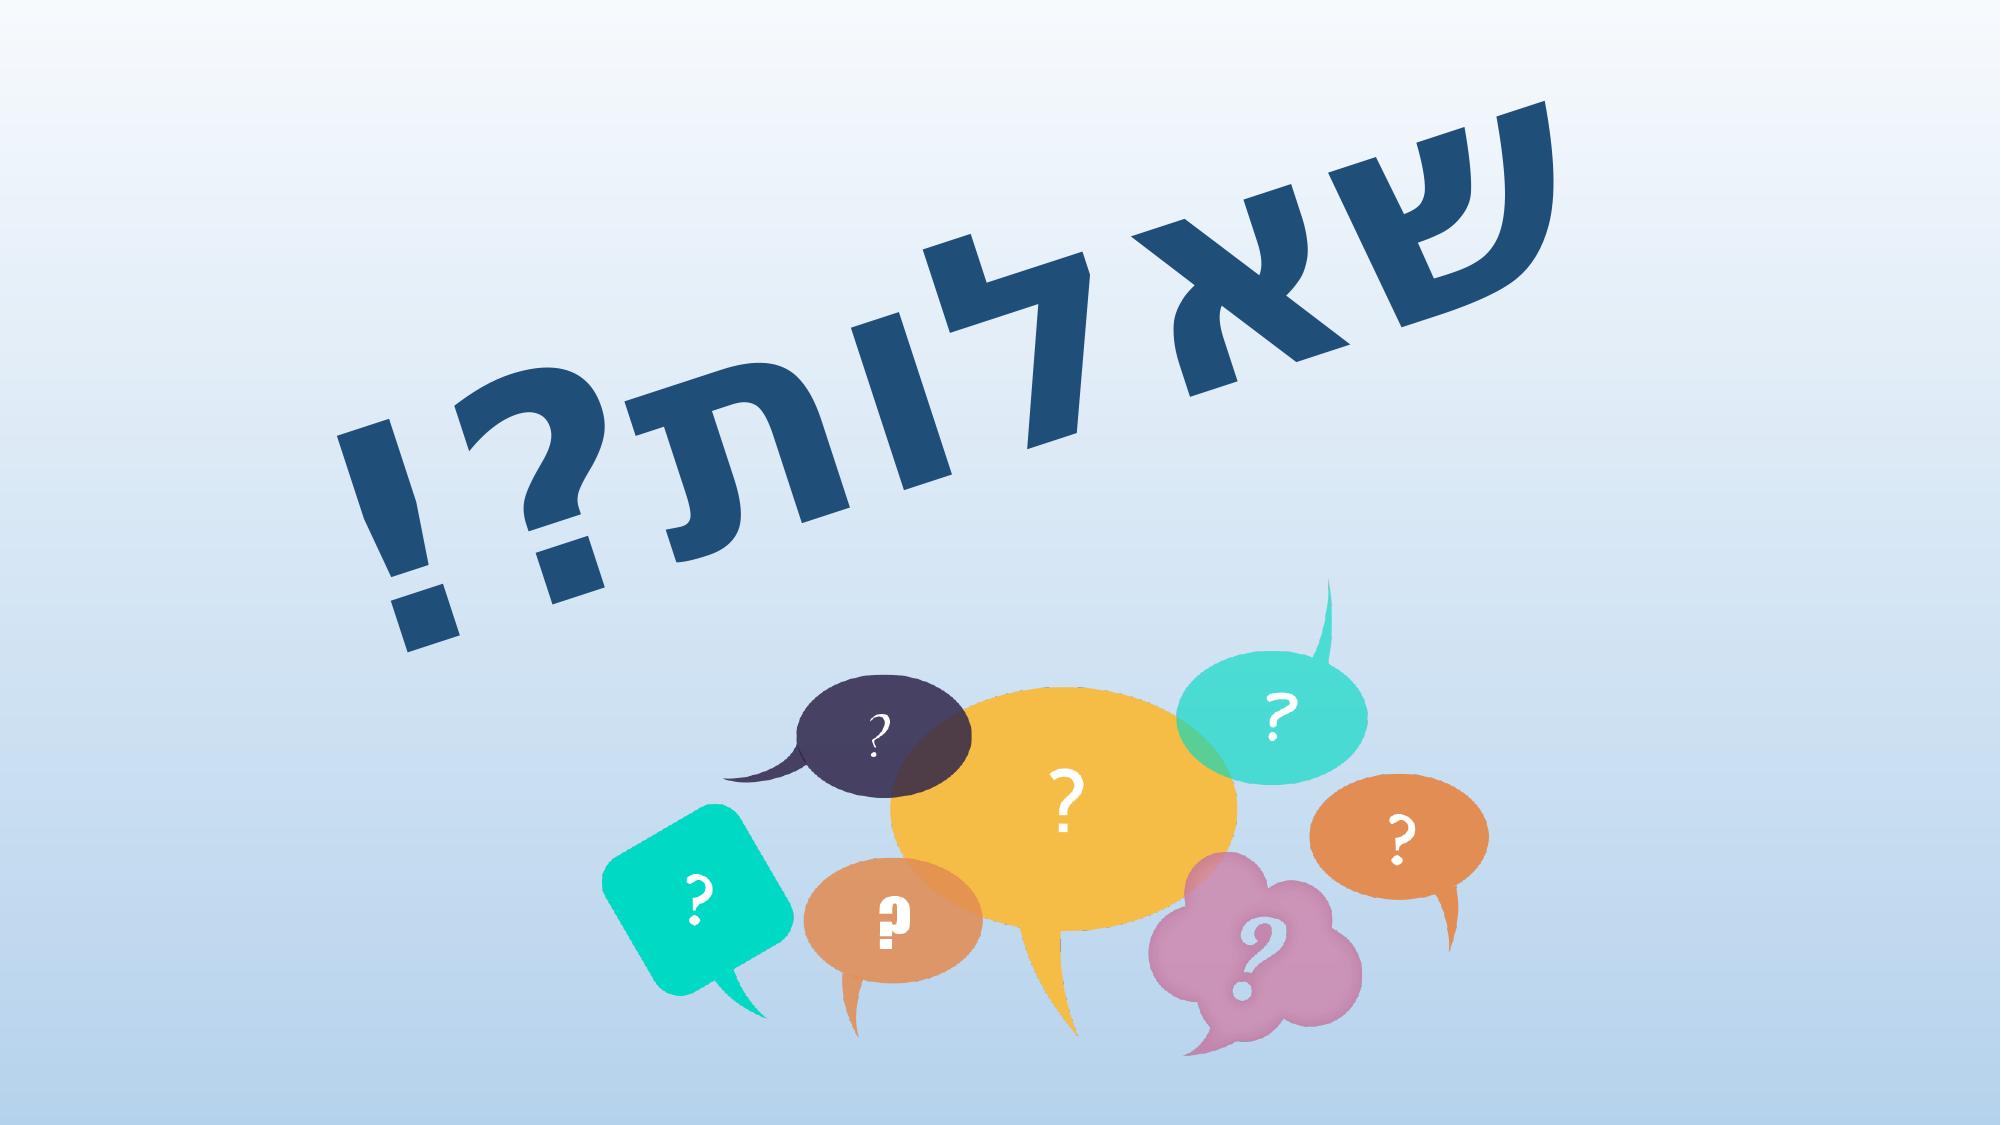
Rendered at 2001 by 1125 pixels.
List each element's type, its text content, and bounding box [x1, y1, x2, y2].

picture [597, 574, 1495, 1084]
text_box שאלות?! [102, 0, 1802, 829]
